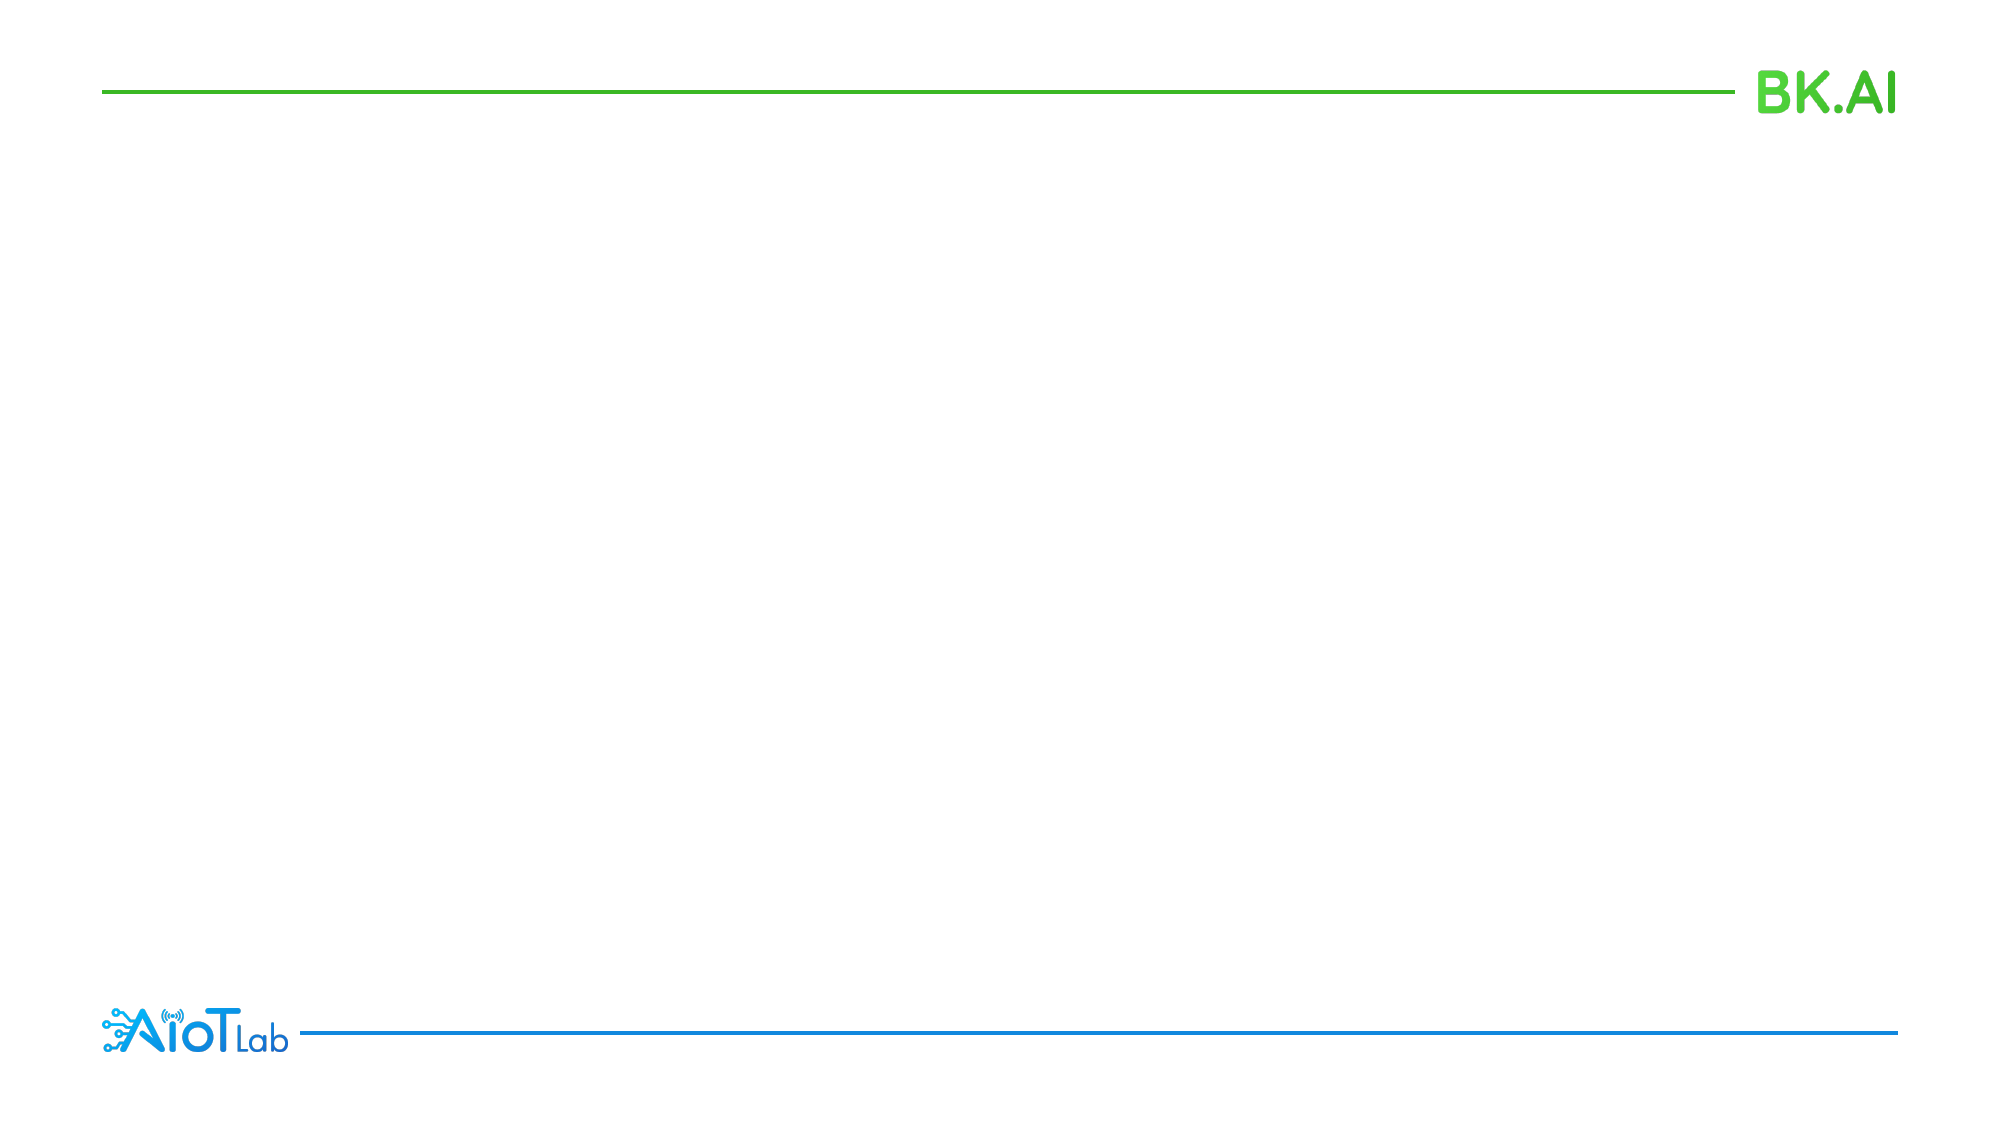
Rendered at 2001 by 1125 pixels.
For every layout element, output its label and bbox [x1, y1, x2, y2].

picture [127, 1008, 288, 1052]
picture [102, 1008, 132, 1026]
picture [102, 1026, 129, 1052]
picture [119, 1008, 140, 1019]
picture [1750, 64, 1898, 120]
